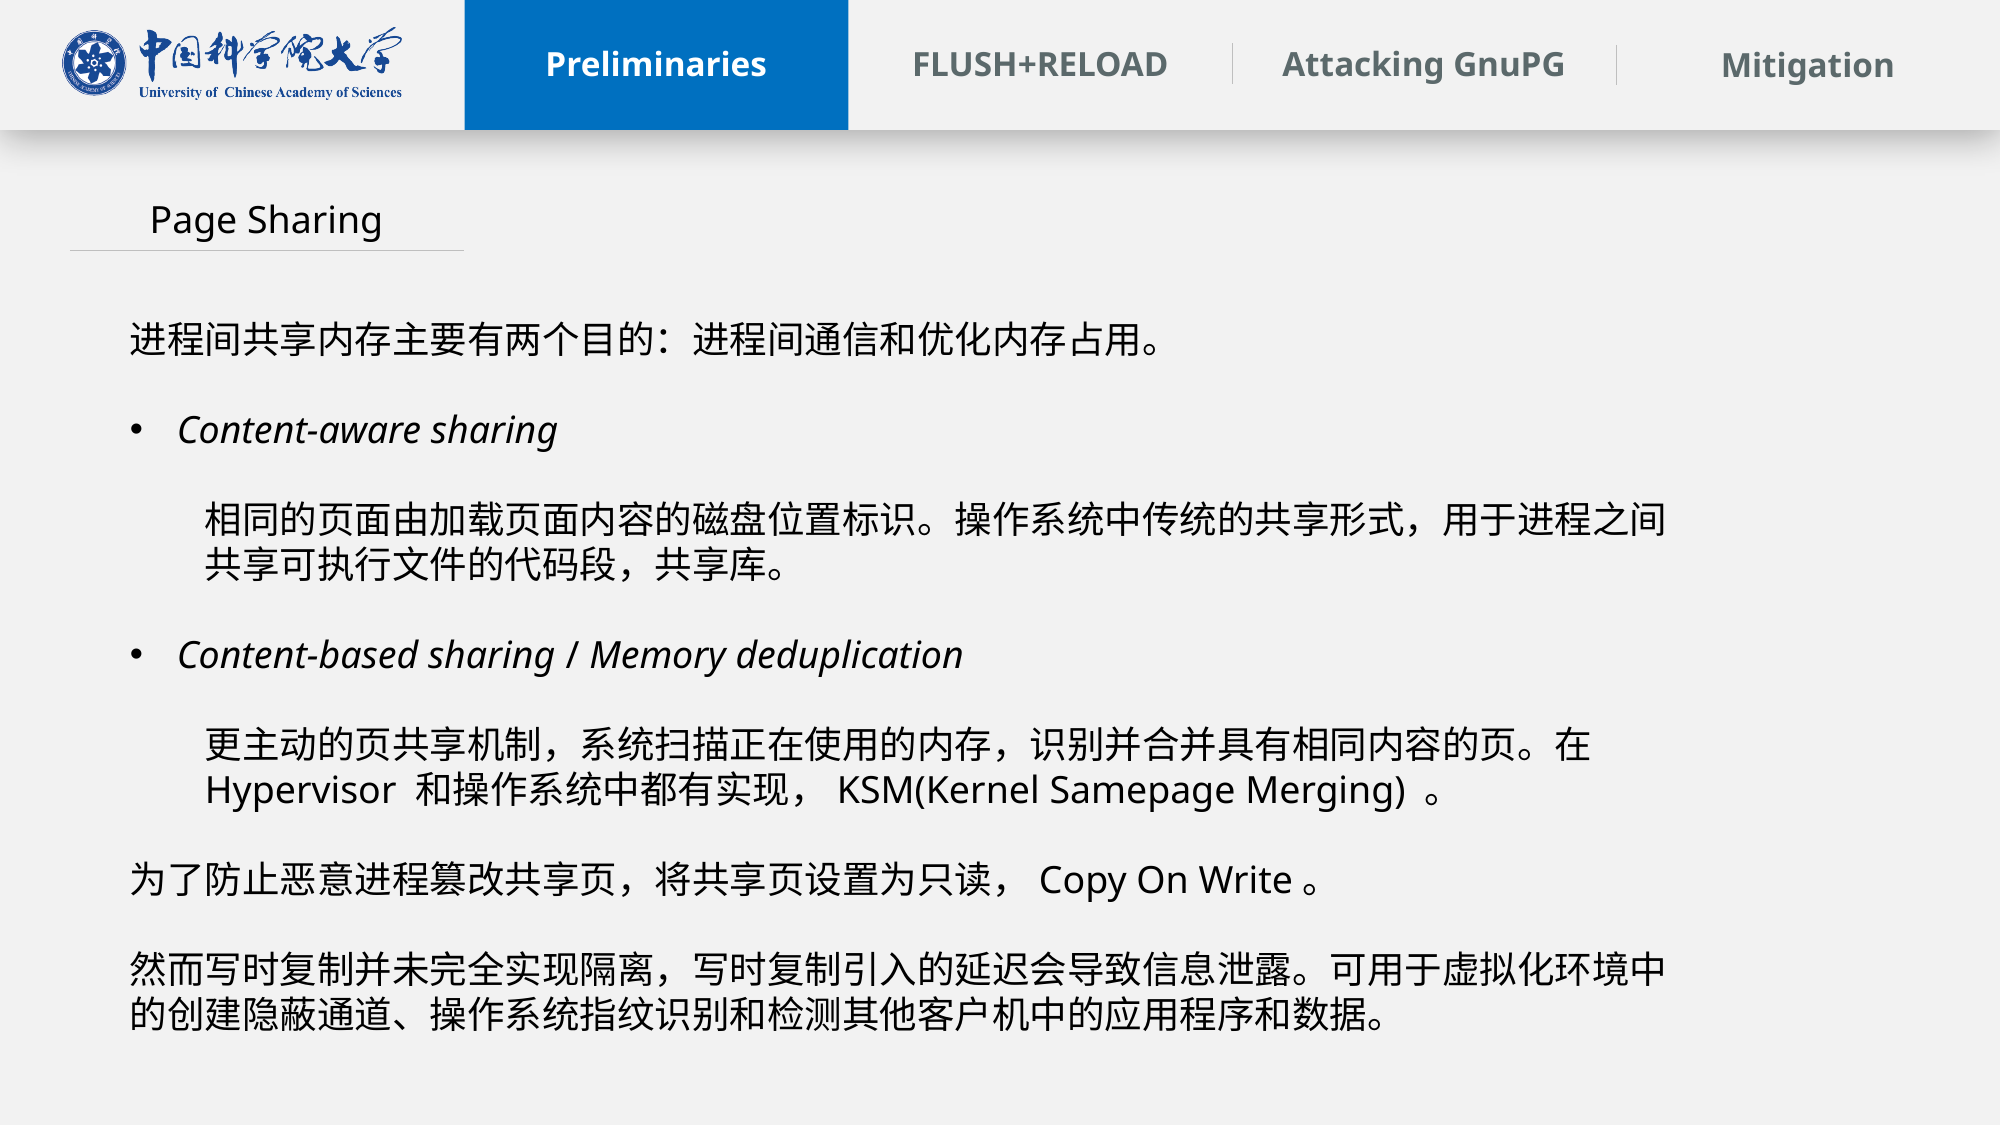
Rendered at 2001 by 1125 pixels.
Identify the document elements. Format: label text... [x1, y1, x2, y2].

text_box Attacking GnuPG [1262, 35, 1586, 91]
text_box [463, 0, 849, 131]
text_box FLUSH+RELOAD [898, 35, 1183, 91]
text_box [0, 0, 463, 131]
picture [62, 27, 402, 100]
text_box Mitigation [1673, 36, 1943, 93]
text_box [849, 0, 2000, 131]
text_box Page Sharing [115, 187, 418, 249]
text_box Preliminaries [524, 35, 789, 91]
text_box 进程间共享内存主要有两个目的：进程间通信和优化内存占用。 Content-aware sharing 相同的页面由加载页面内容的磁盘位置标识。操作系统中传统的共享形式，用于进程之间共享可执行文件的代码段，共享库。 Content-based sharing / Memory deduplication 更主动的页共享机制，系统扫描正在使用的内存，识别并合并具有相同内容的页。在 Hypervisor 和操作系统中都有实现，KSM(Kernel Samepage Merging) 。 为了防止恶意进程篡改共享页，将共享页设置为只读，Copy On Write。 然而写时复制并未完全实现隔离，写时复制引入的延迟会导致信息泄露。可用于虚拟化环境中的创建隐蔽通道、操作系统指纹识别和检测其他客户机中的应用程序和数据。 [115, 308, 1692, 1089]
